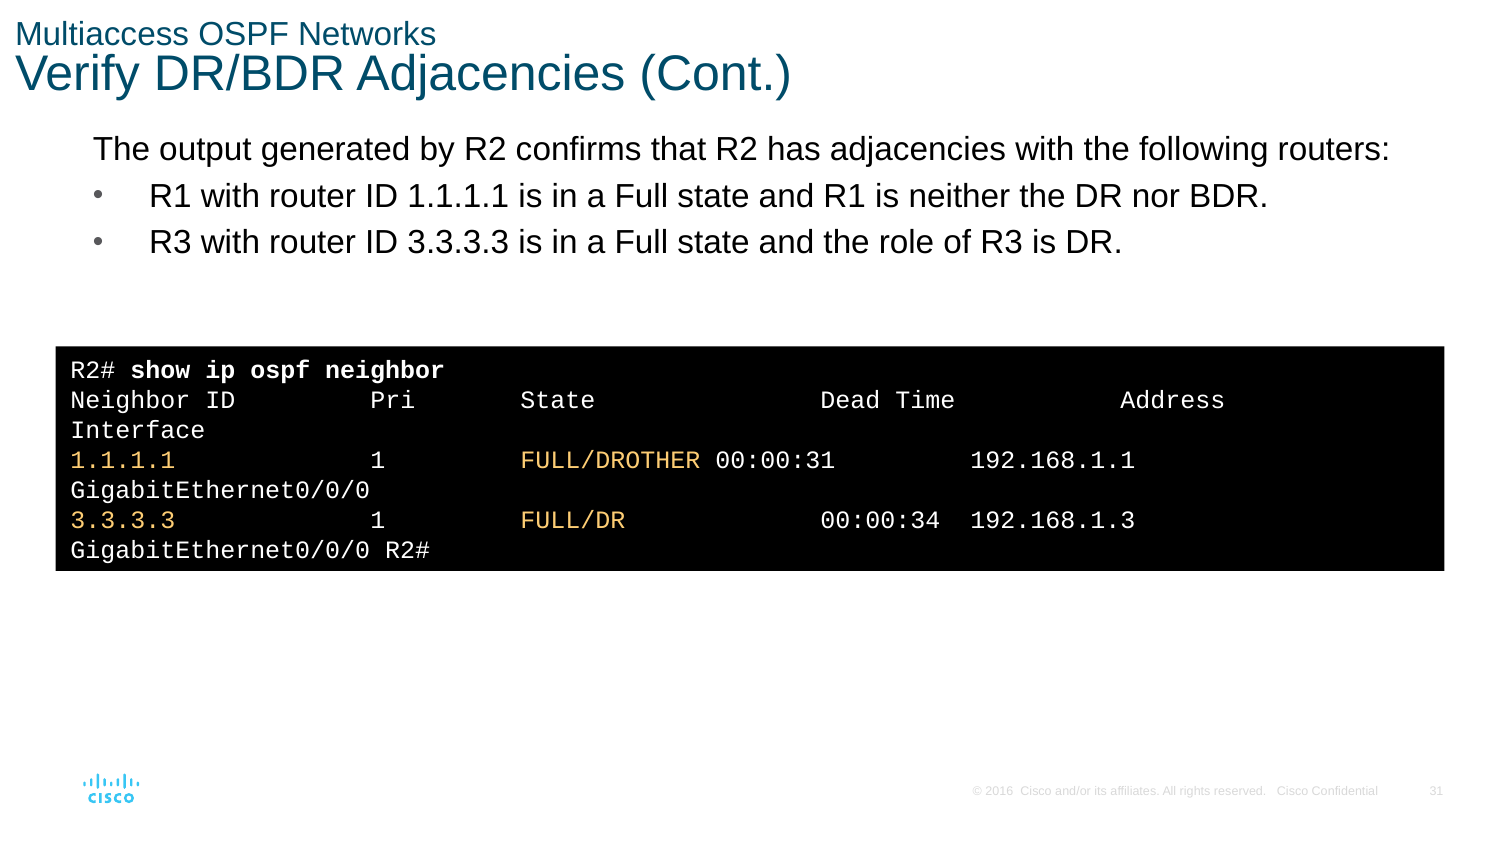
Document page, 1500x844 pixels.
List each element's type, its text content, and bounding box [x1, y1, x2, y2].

text_box R2# show ip ospf neighbor Neighbor ID Pri State Dead Time Address Interface 1.1.1.1 1 FULL/DROTHER 00:00:31 192.168.1.1 GigabitEthernet0/0/0 3.3.3.3 1 FULL/DR 00:00:34 192.168.1.3 GigabitEthernet0/0/0 R2# [55, 346, 1445, 571]
list The output generated by R2 confirms that R2 has adjacencies with the following routers: R1 with router ID 1.1.1.1 is in a Full state and R1 is neither the DR nor BDR. R3 with router ID 3.3.3.3 is in a Full state and the role of R3 is DR. [77, 120, 1437, 314]
title Multiaccess OSPF Networks Verify DR/BDR Adjacencies (Cont.) [0, 0, 1369, 121]
